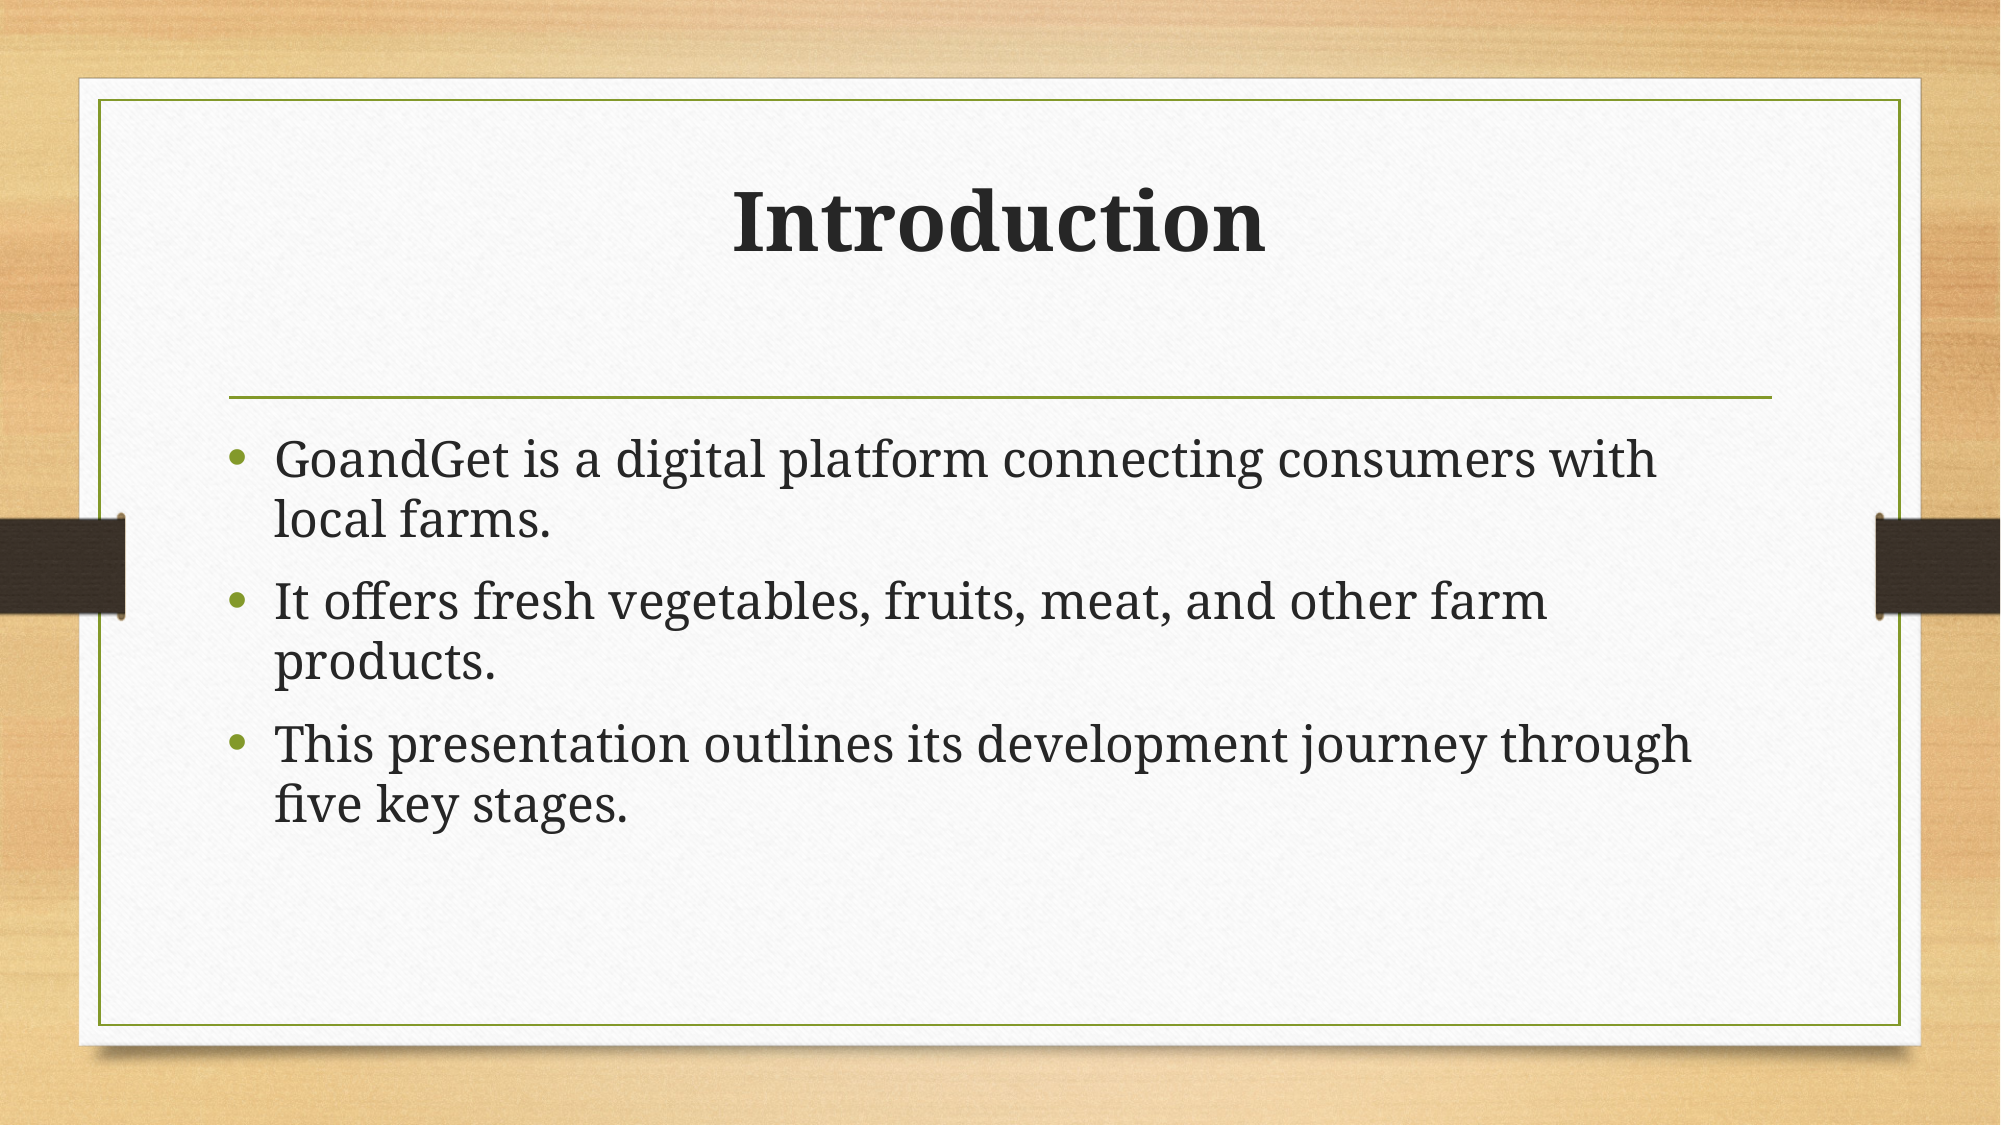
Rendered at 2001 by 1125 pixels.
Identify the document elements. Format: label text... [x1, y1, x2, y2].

picture [0, 0, 2001, 1125]
list GoandGet is a digital platform connecting consumers with local farms. It offers fresh vegetables, fruits, meat, and other farm products. This presentation outlines its development journey through five key stages. [212, 419, 1788, 964]
title Introduction [212, 161, 1788, 375]
